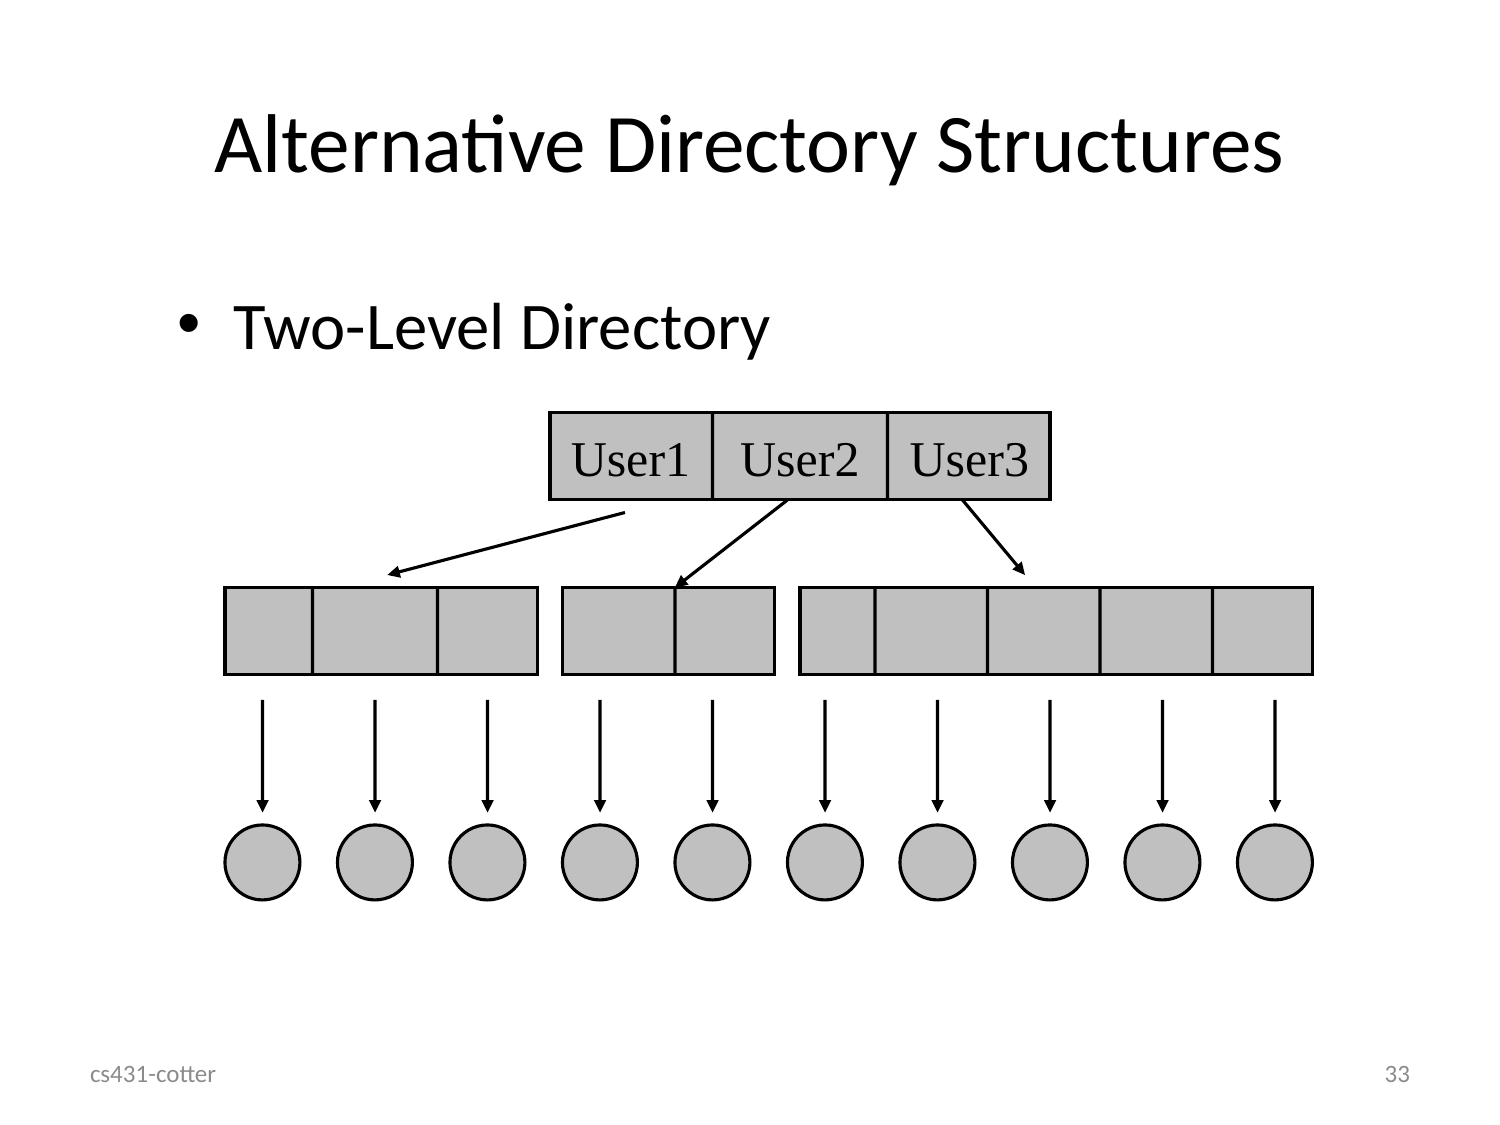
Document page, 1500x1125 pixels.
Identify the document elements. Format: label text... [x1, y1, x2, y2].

title Alternative Directory Structures [75, 45, 1425, 233]
text_box [562, 587, 675, 675]
text_box [313, 587, 437, 675]
text_box [1043, 699, 1057, 813]
text_box [1124, 824, 1200, 900]
text_box [224, 587, 312, 675]
text_box User1 User2 User3 [713, 412, 887, 500]
text_box [674, 824, 750, 900]
text_box [988, 587, 1212, 675]
text_box [562, 824, 638, 900]
text_box [899, 824, 975, 900]
slide_number 33 [1074, 1042, 1425, 1103]
text_box [387, 512, 626, 578]
text_box [1213, 587, 1313, 675]
text_box [706, 699, 719, 813]
text_box User1 User2 User3 [888, 412, 1050, 500]
text_box [1156, 699, 1169, 813]
text_box [818, 699, 832, 813]
text_box [438, 587, 538, 675]
text_box User1 User2 User3 [549, 412, 712, 500]
text_box [799, 587, 987, 675]
text_box [368, 699, 382, 813]
text_box [1237, 824, 1313, 900]
text_box [1268, 699, 1282, 813]
text_box [787, 824, 863, 900]
text_box [337, 824, 413, 900]
list Two-Level Directory [162, 275, 1438, 950]
slide_number cs431-cotter [75, 1042, 425, 1103]
text_box [675, 499, 788, 588]
text_box [962, 499, 1025, 575]
text_box [256, 699, 269, 813]
text_box [481, 699, 494, 813]
text_box [1012, 824, 1088, 900]
text_box [224, 824, 300, 900]
text_box [593, 699, 607, 813]
text_box [676, 587, 775, 675]
text_box [931, 699, 944, 813]
text_box [449, 824, 525, 900]
